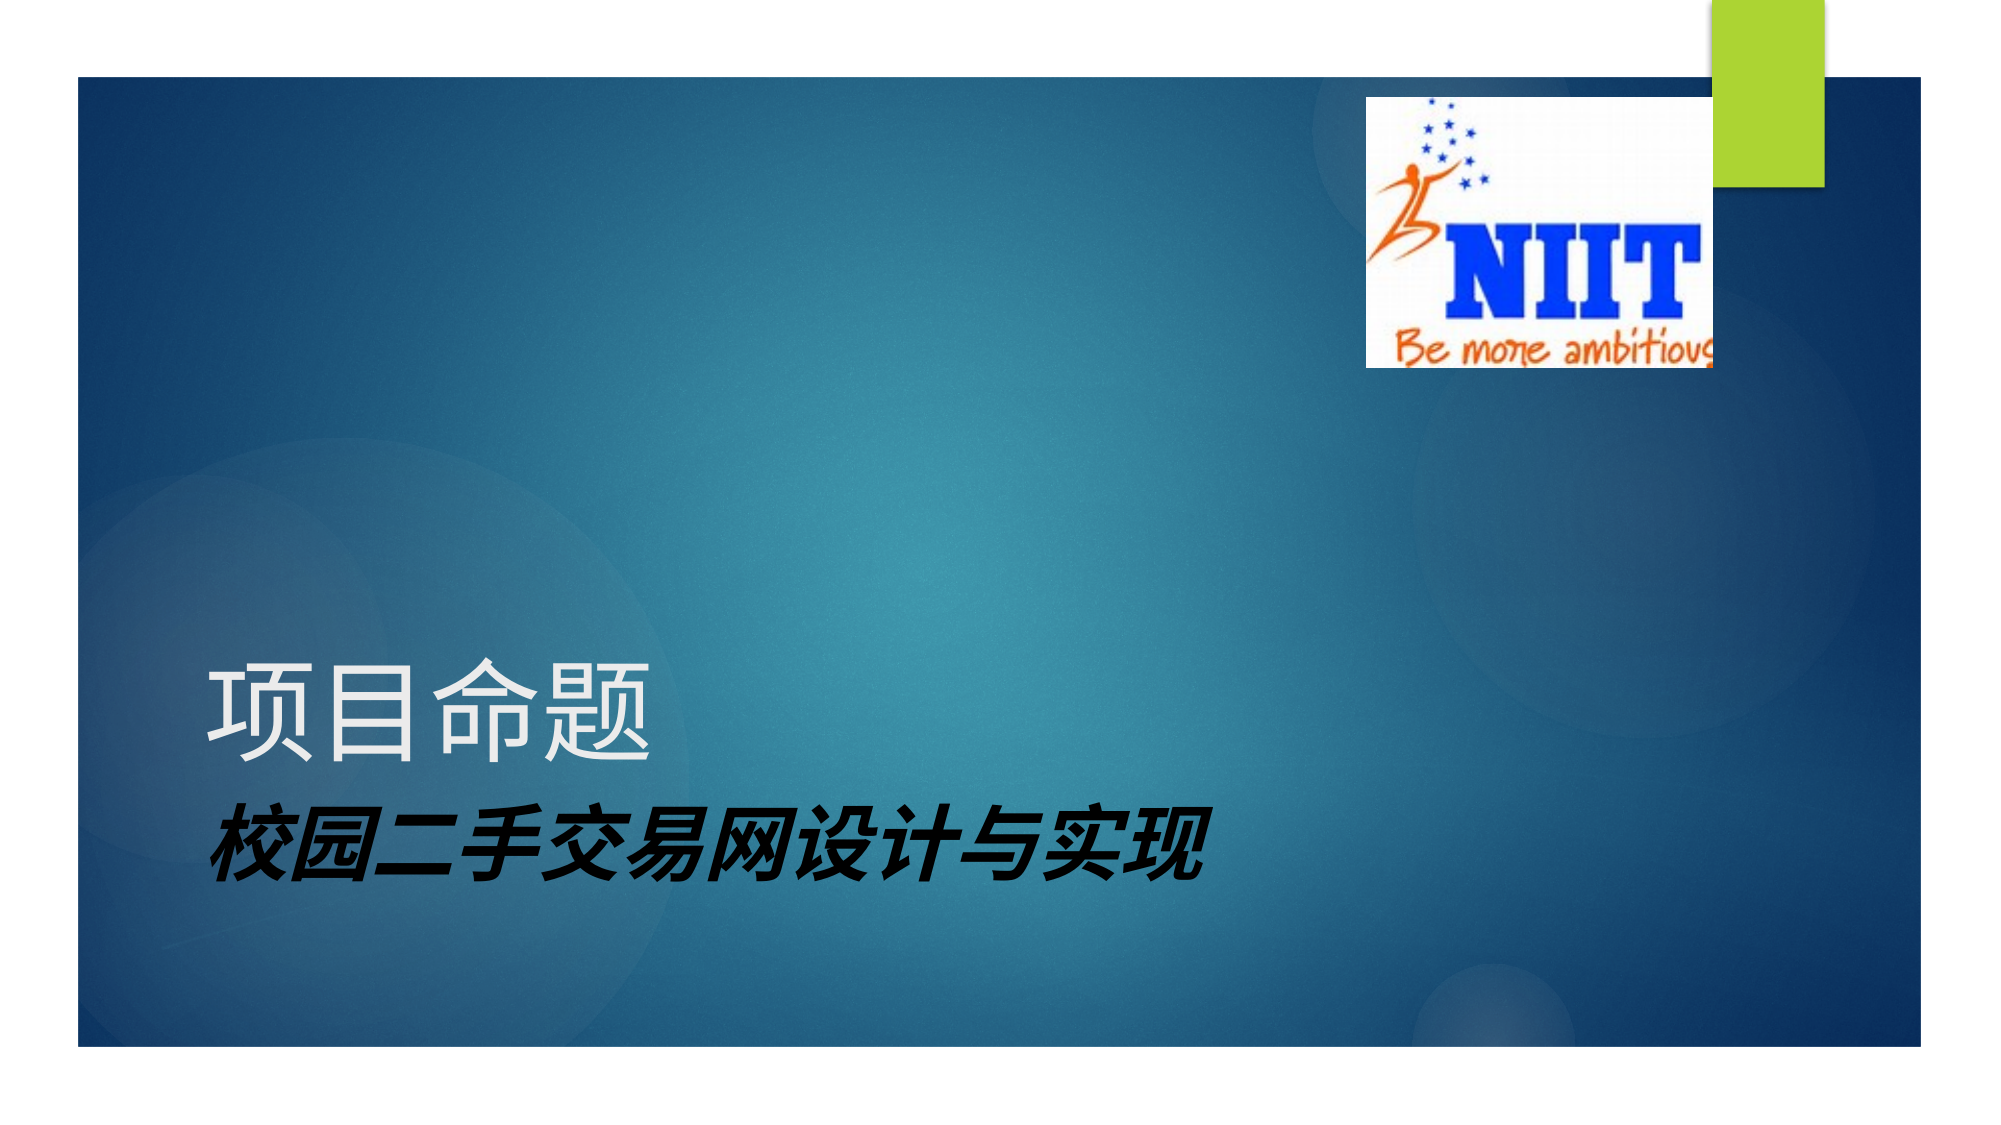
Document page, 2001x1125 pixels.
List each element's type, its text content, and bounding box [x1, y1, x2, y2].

picture [1366, 97, 1713, 368]
title 项目命题 [189, 344, 1638, 783]
subtitle 校园二手交易网设计与实现 [189, 783, 1638, 925]
